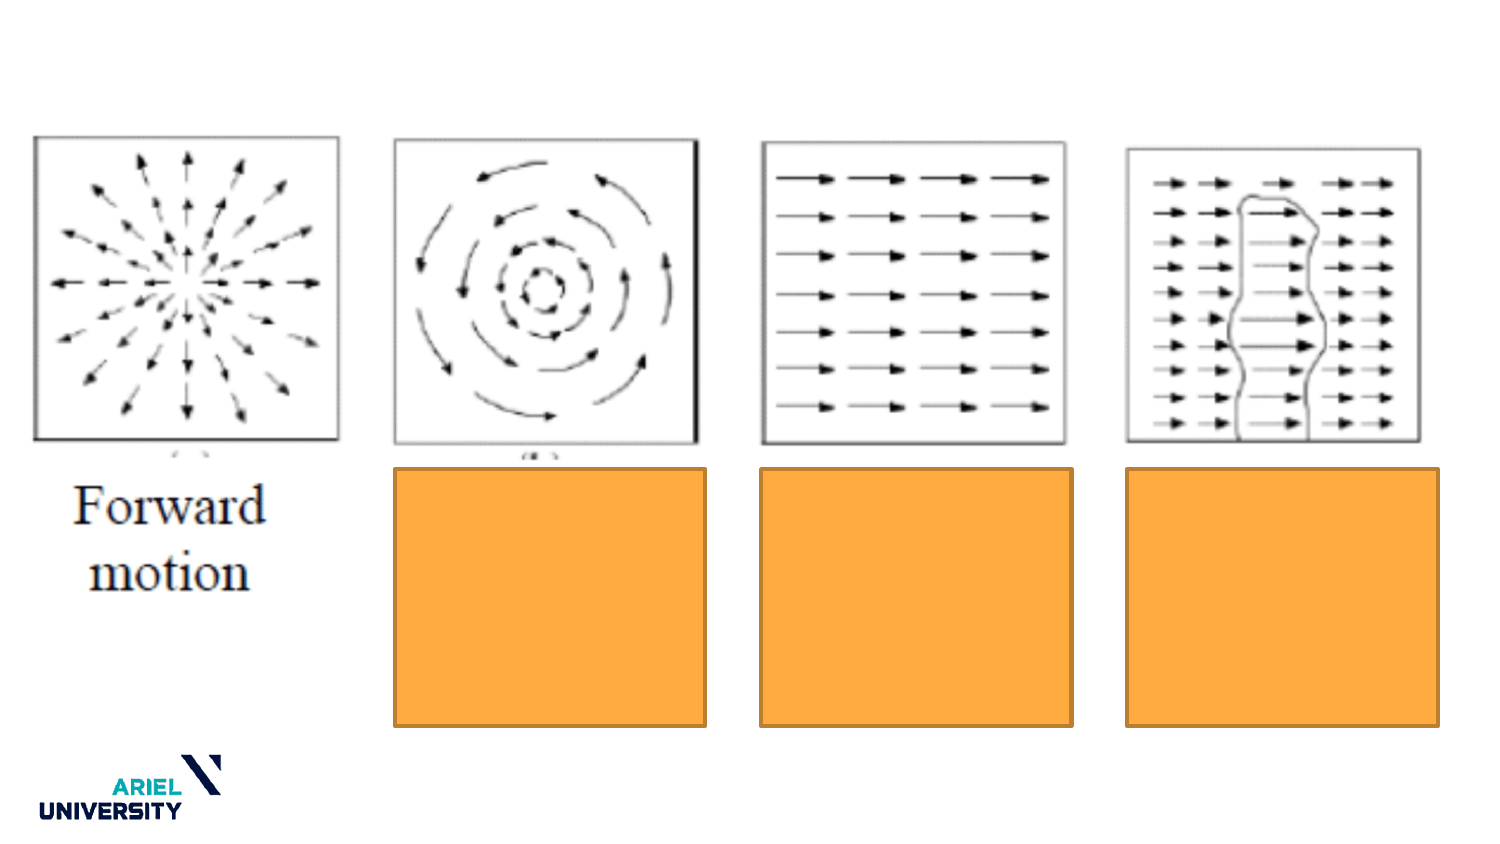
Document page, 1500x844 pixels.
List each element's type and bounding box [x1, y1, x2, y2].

picture [0, 107, 1500, 734]
picture [14, 743, 246, 830]
